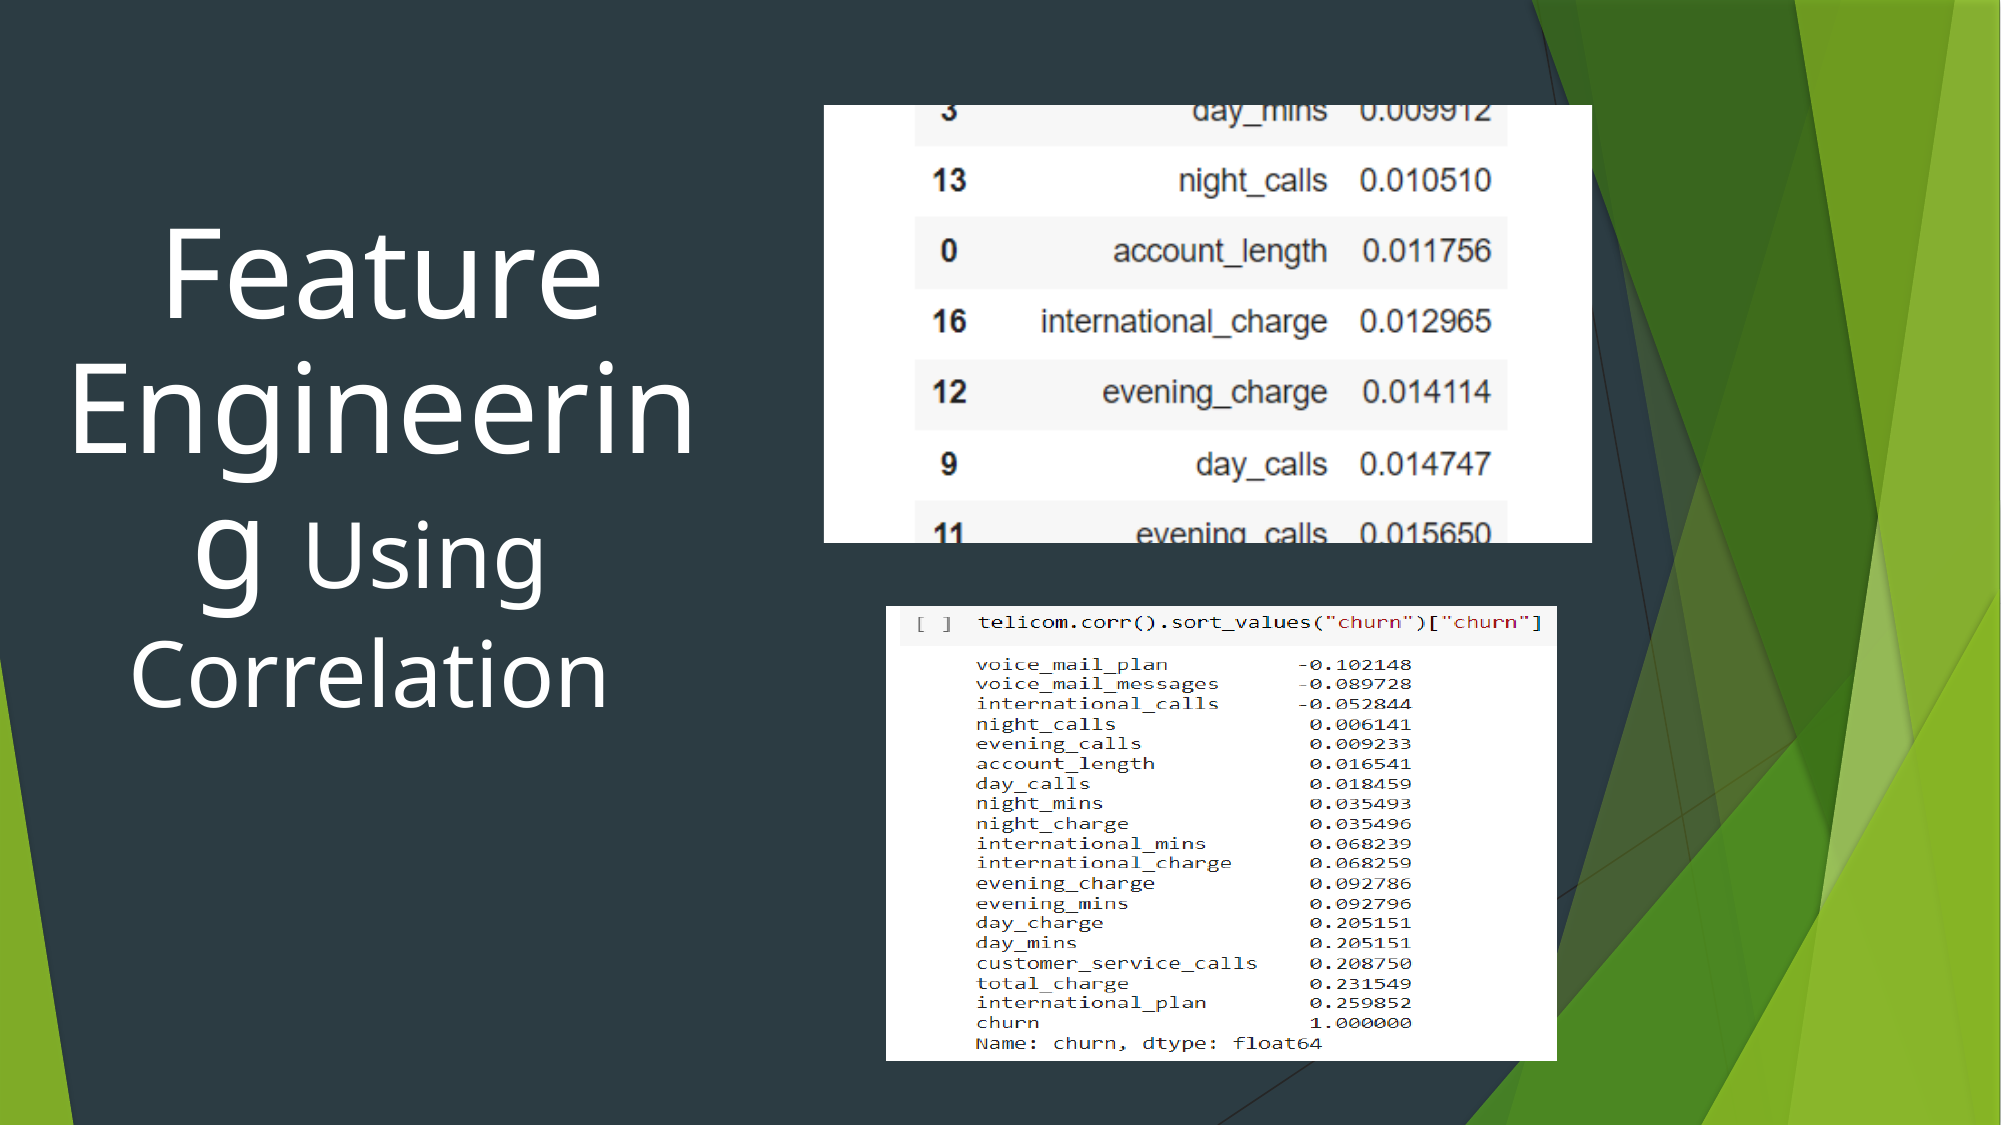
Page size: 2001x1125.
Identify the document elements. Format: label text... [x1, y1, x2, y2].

text_box Feature Engineering Using Correlation [43, 203, 721, 823]
picture [823, 104, 1593, 544]
picture [885, 606, 1558, 1062]
